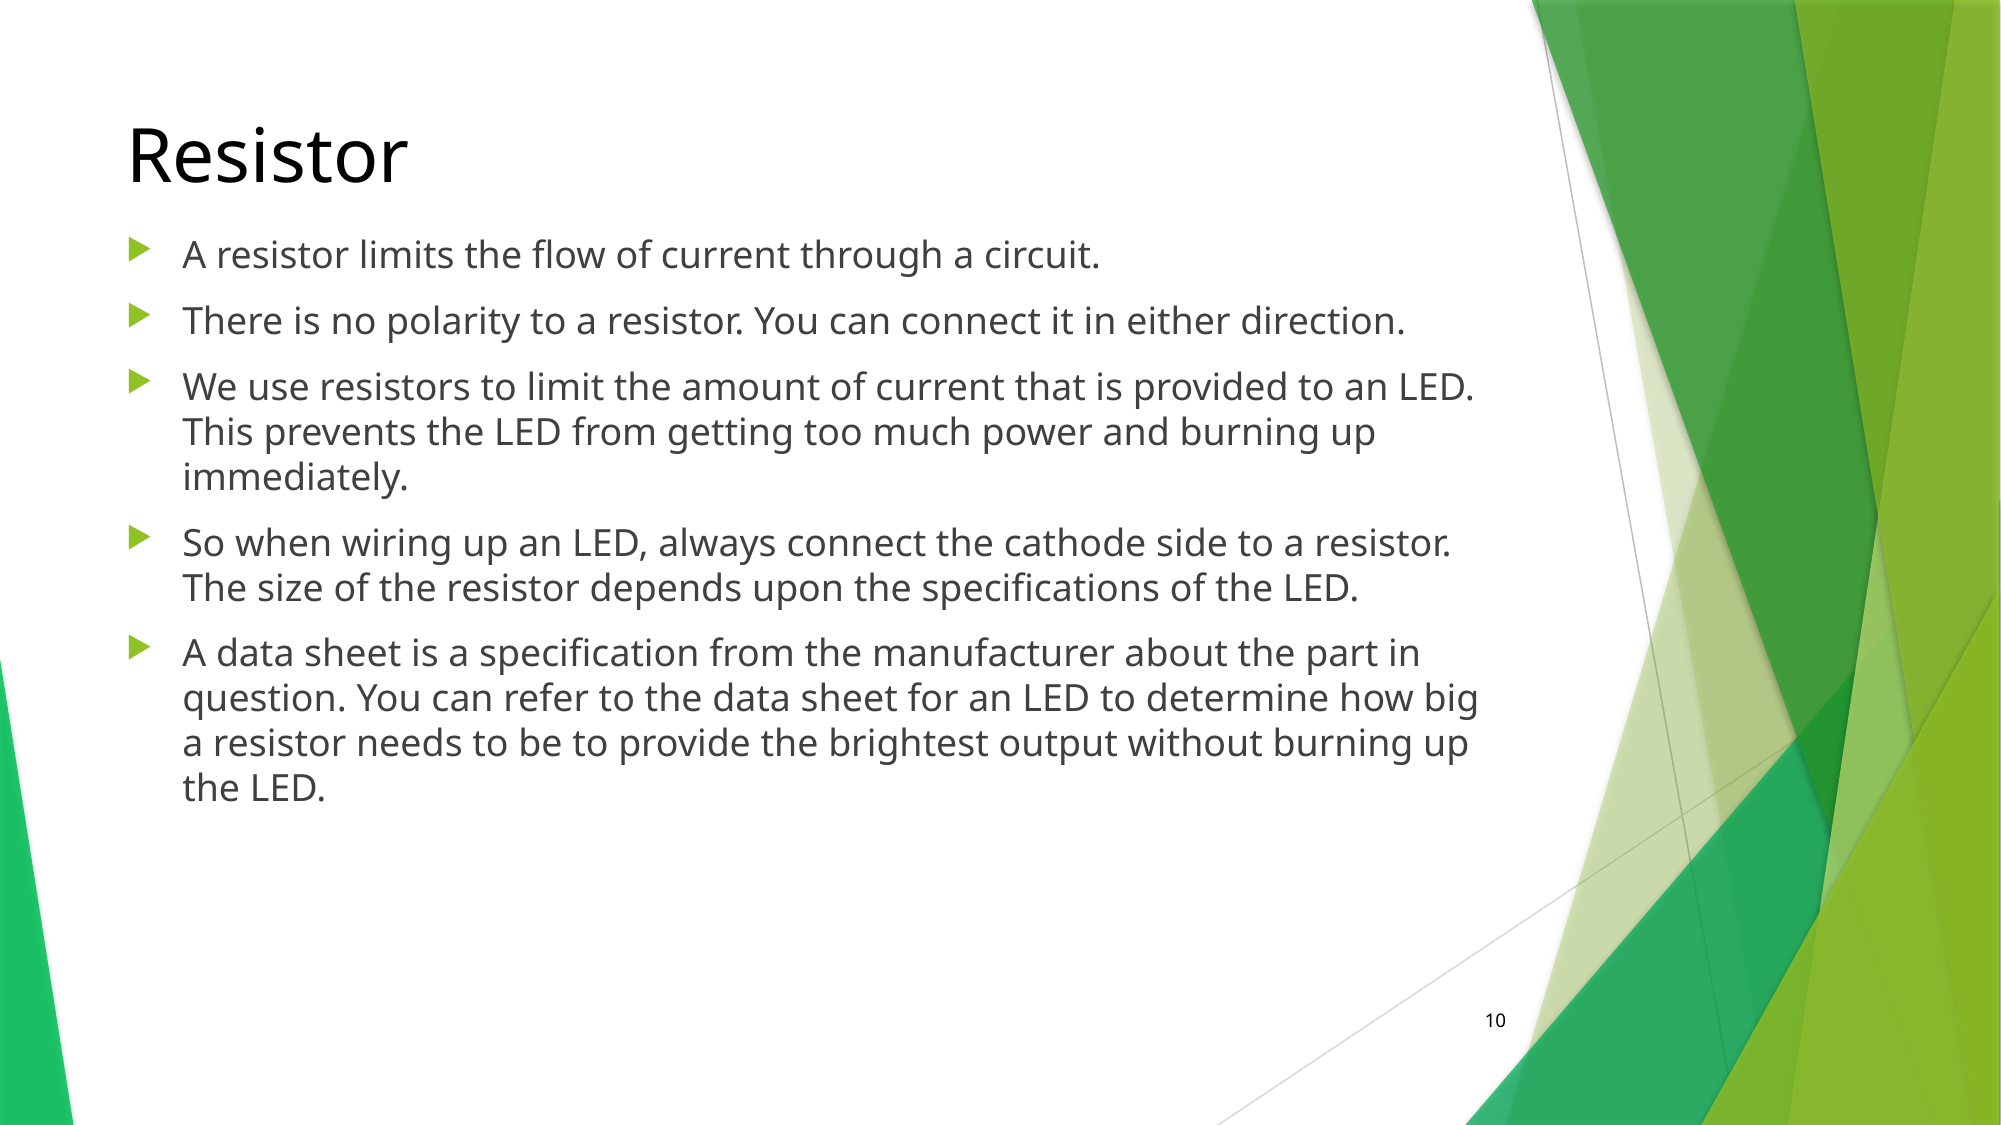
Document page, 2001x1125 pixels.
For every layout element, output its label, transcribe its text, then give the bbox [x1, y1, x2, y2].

title Resistor [111, 99, 1522, 223]
list A resistor limits the flow of current through a circuit. There is no polarity to a resistor. You can connect it in either direction. We use resistors to limit the amount of current that is provided to an LED. This prevents the LED from getting too much power and burning up immediately. So when wiring up an LED, always connect the cathode side to a resistor. The size of the resistor depends upon the specifications of the LED. A data sheet is a specification from the manufacturer about the part in question. You can refer to the data sheet for an LED to determine how big a resistor needs to be to provide the brightest output without burning up the LED. [111, 223, 1522, 1077]
slide_number 10 [1409, 991, 1522, 1051]
